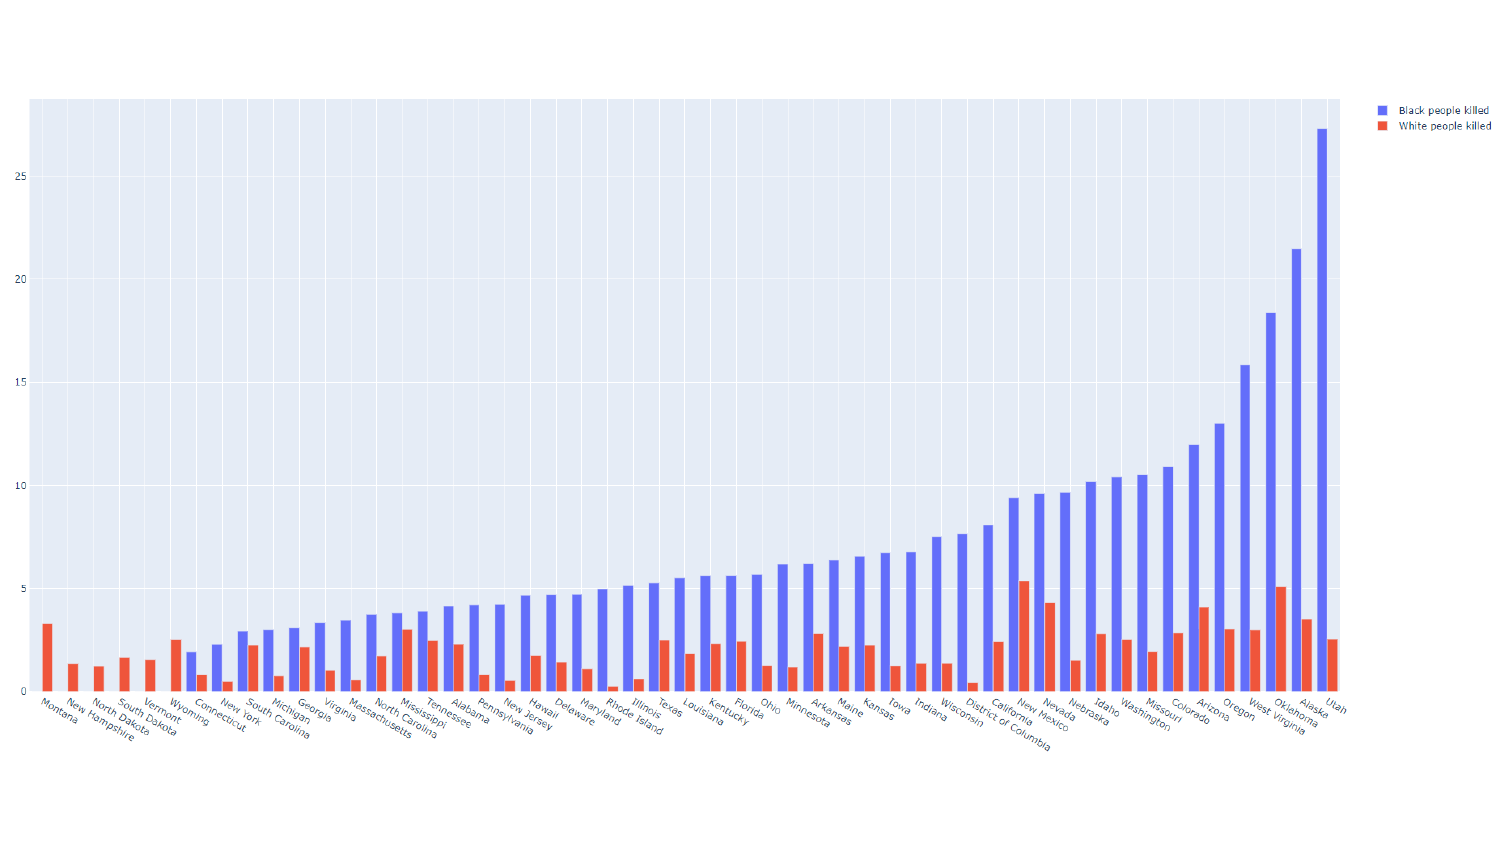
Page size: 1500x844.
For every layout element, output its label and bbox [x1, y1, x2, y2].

picture [0, 83, 1500, 761]
